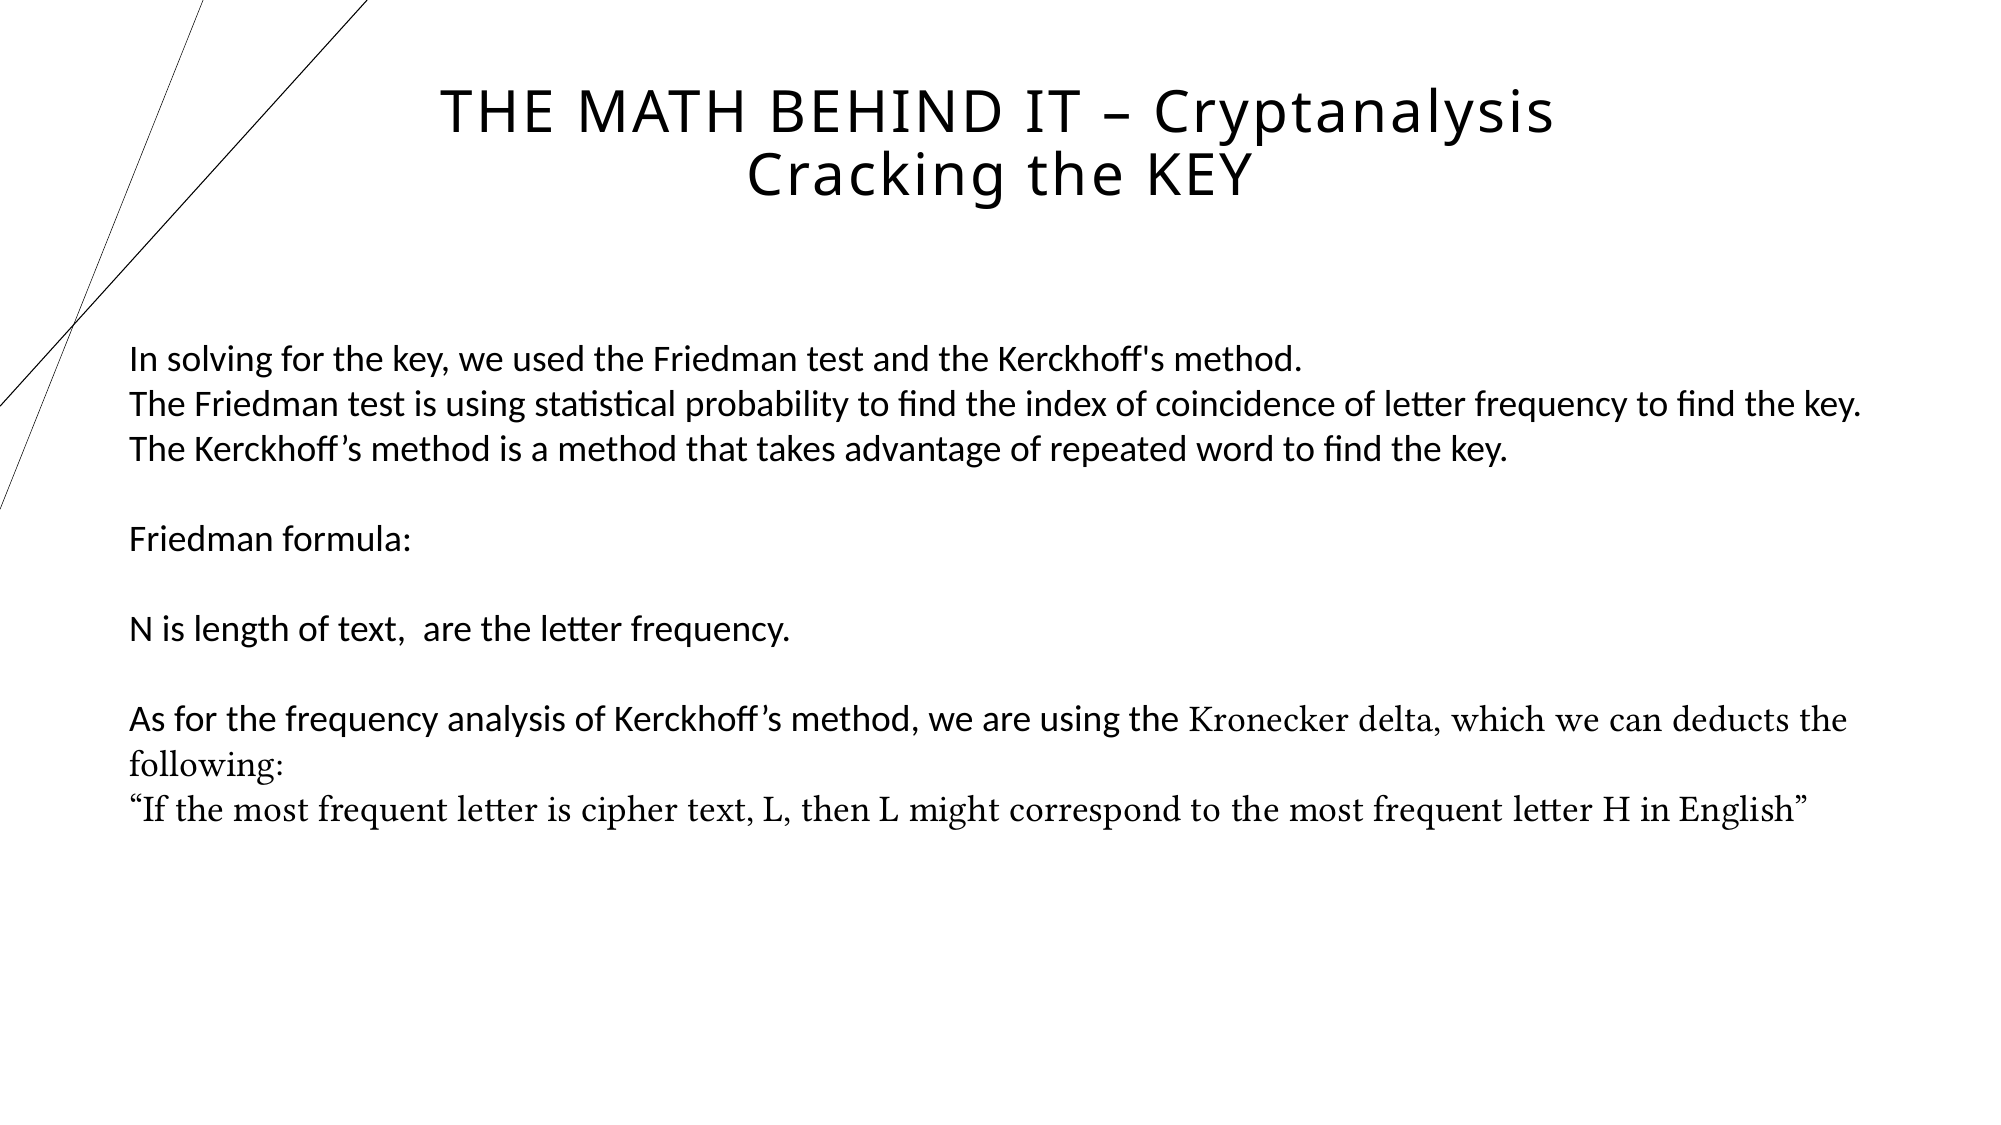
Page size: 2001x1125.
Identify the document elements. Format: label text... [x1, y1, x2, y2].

title THE MATH BEHIND IT – Cryptanalysis Cracking the KEY [309, 36, 1691, 254]
